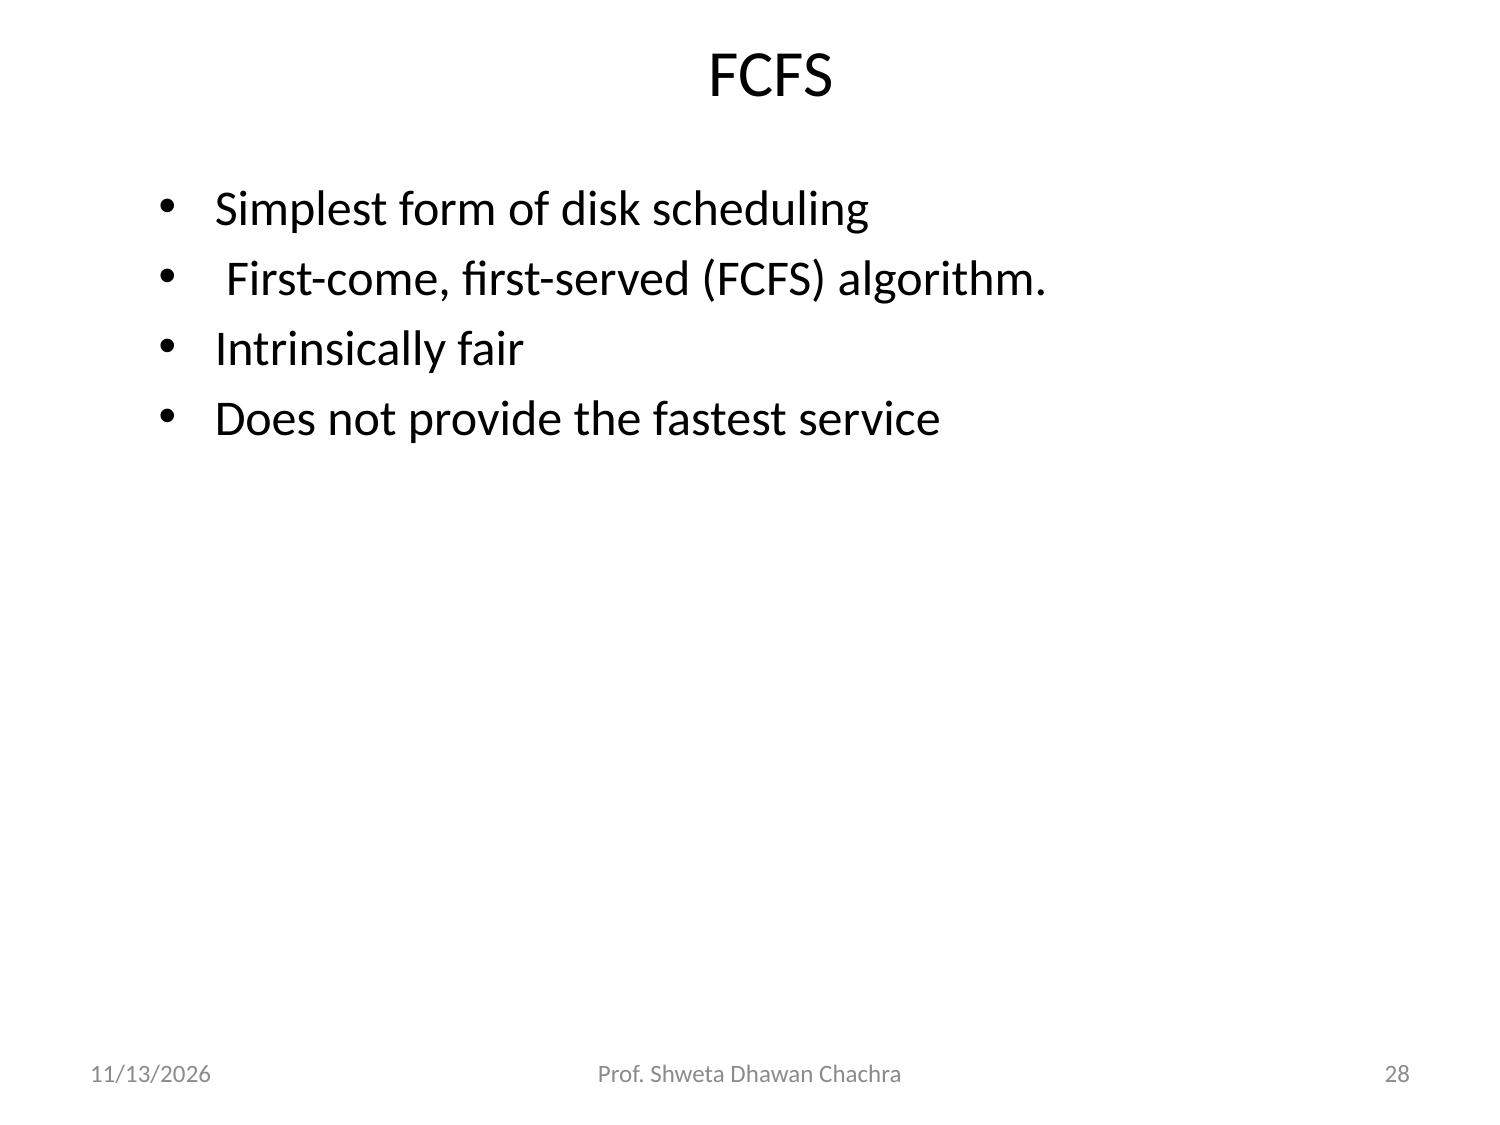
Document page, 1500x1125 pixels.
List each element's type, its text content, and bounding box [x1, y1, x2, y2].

list Simplest form of disk scheduling First-come, first-served (FCFS) algorithm. Intrinsically fair Does not provide the fastest service [143, 167, 1339, 953]
title FCFS [116, 23, 1425, 118]
footer Prof. Shweta Dhawan Chachra [512, 1042, 988, 1103]
slide_number 28 [1074, 1042, 1425, 1103]
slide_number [75, 1042, 425, 1103]
